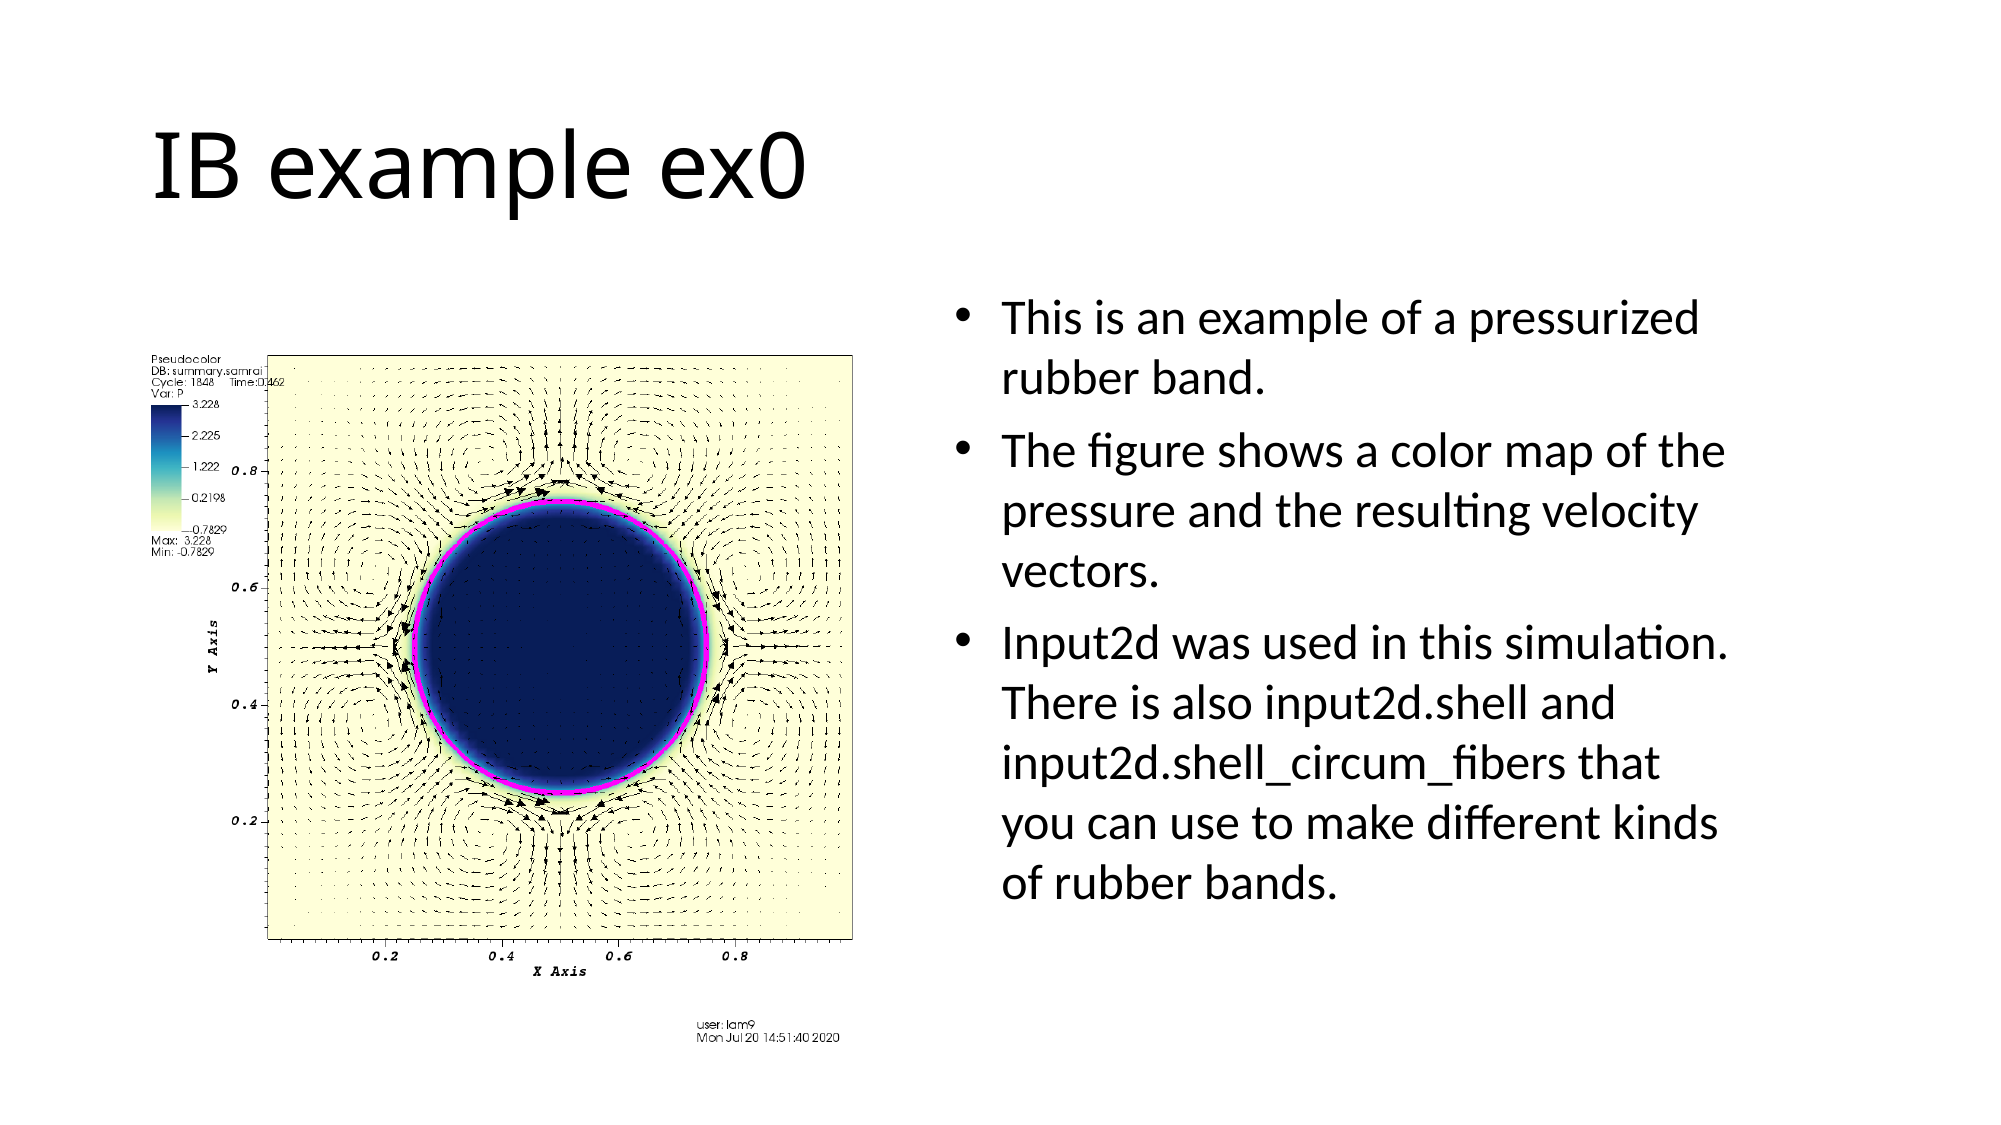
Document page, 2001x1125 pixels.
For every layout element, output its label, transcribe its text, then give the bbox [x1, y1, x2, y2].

title IB example ex0 [137, 59, 1863, 278]
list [111, 277, 891, 1056]
text_box This is an example of a pressurized rubber band. The figure shows a color map of the pressure and the resulting velocity vectors. Input2d was used in this simulation. There is also input2d.shell and input2d.shell_circum_fibers that you can use to make different kinds of rubber bands. [939, 277, 1752, 918]
